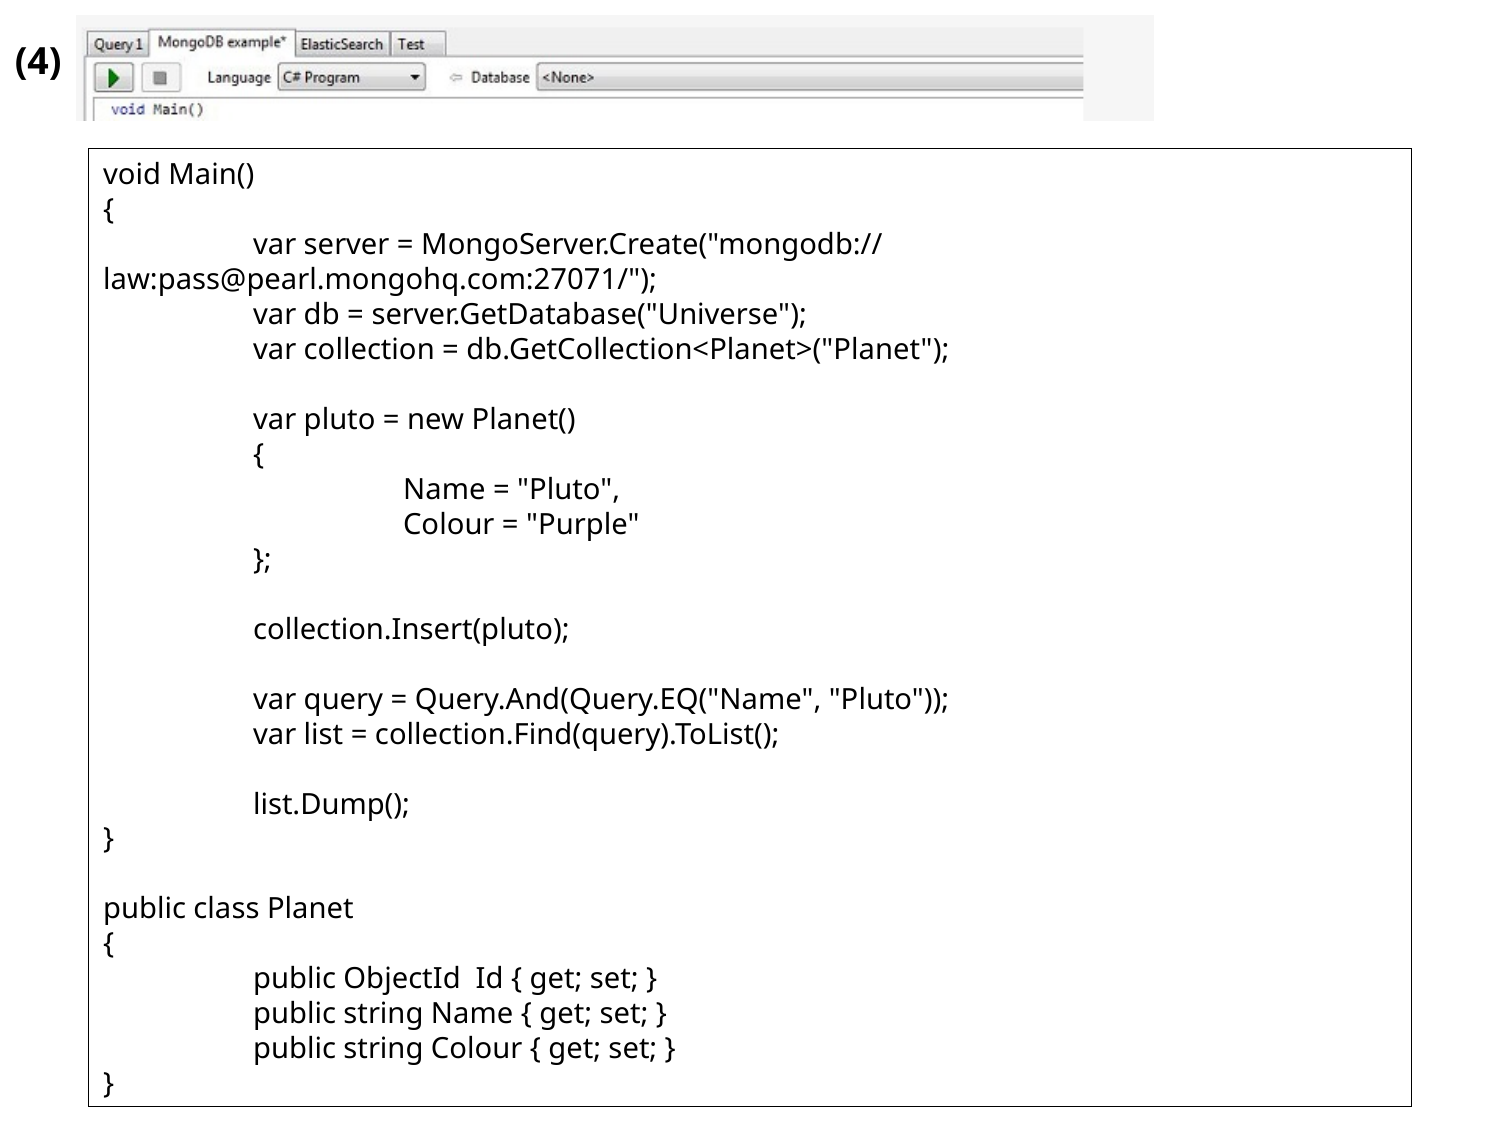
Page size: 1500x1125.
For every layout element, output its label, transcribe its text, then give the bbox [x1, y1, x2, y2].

text_box void Main() { var server = MongoServer.Create("mongodb://law:pass@pearl.mongohq.com:27071/"); var db = server.GetDatabase("Universe"); var collection = db.GetCollection<Planet>("Planet"); var pluto = new Planet() { Name = "Pluto", Colour = "Purple" }; collection.Insert(pluto); var query = Query.And(Query.EQ("Name", "Pluto")); var list = collection.Find(query).ToList(); list.Dump(); } public class Planet { public ObjectId Id { get; set; } public string Name { get; set; } public string Colour { get; set; } } [88, 148, 1412, 1107]
text_box (4) [0, 29, 71, 90]
picture [76, 15, 1154, 121]
